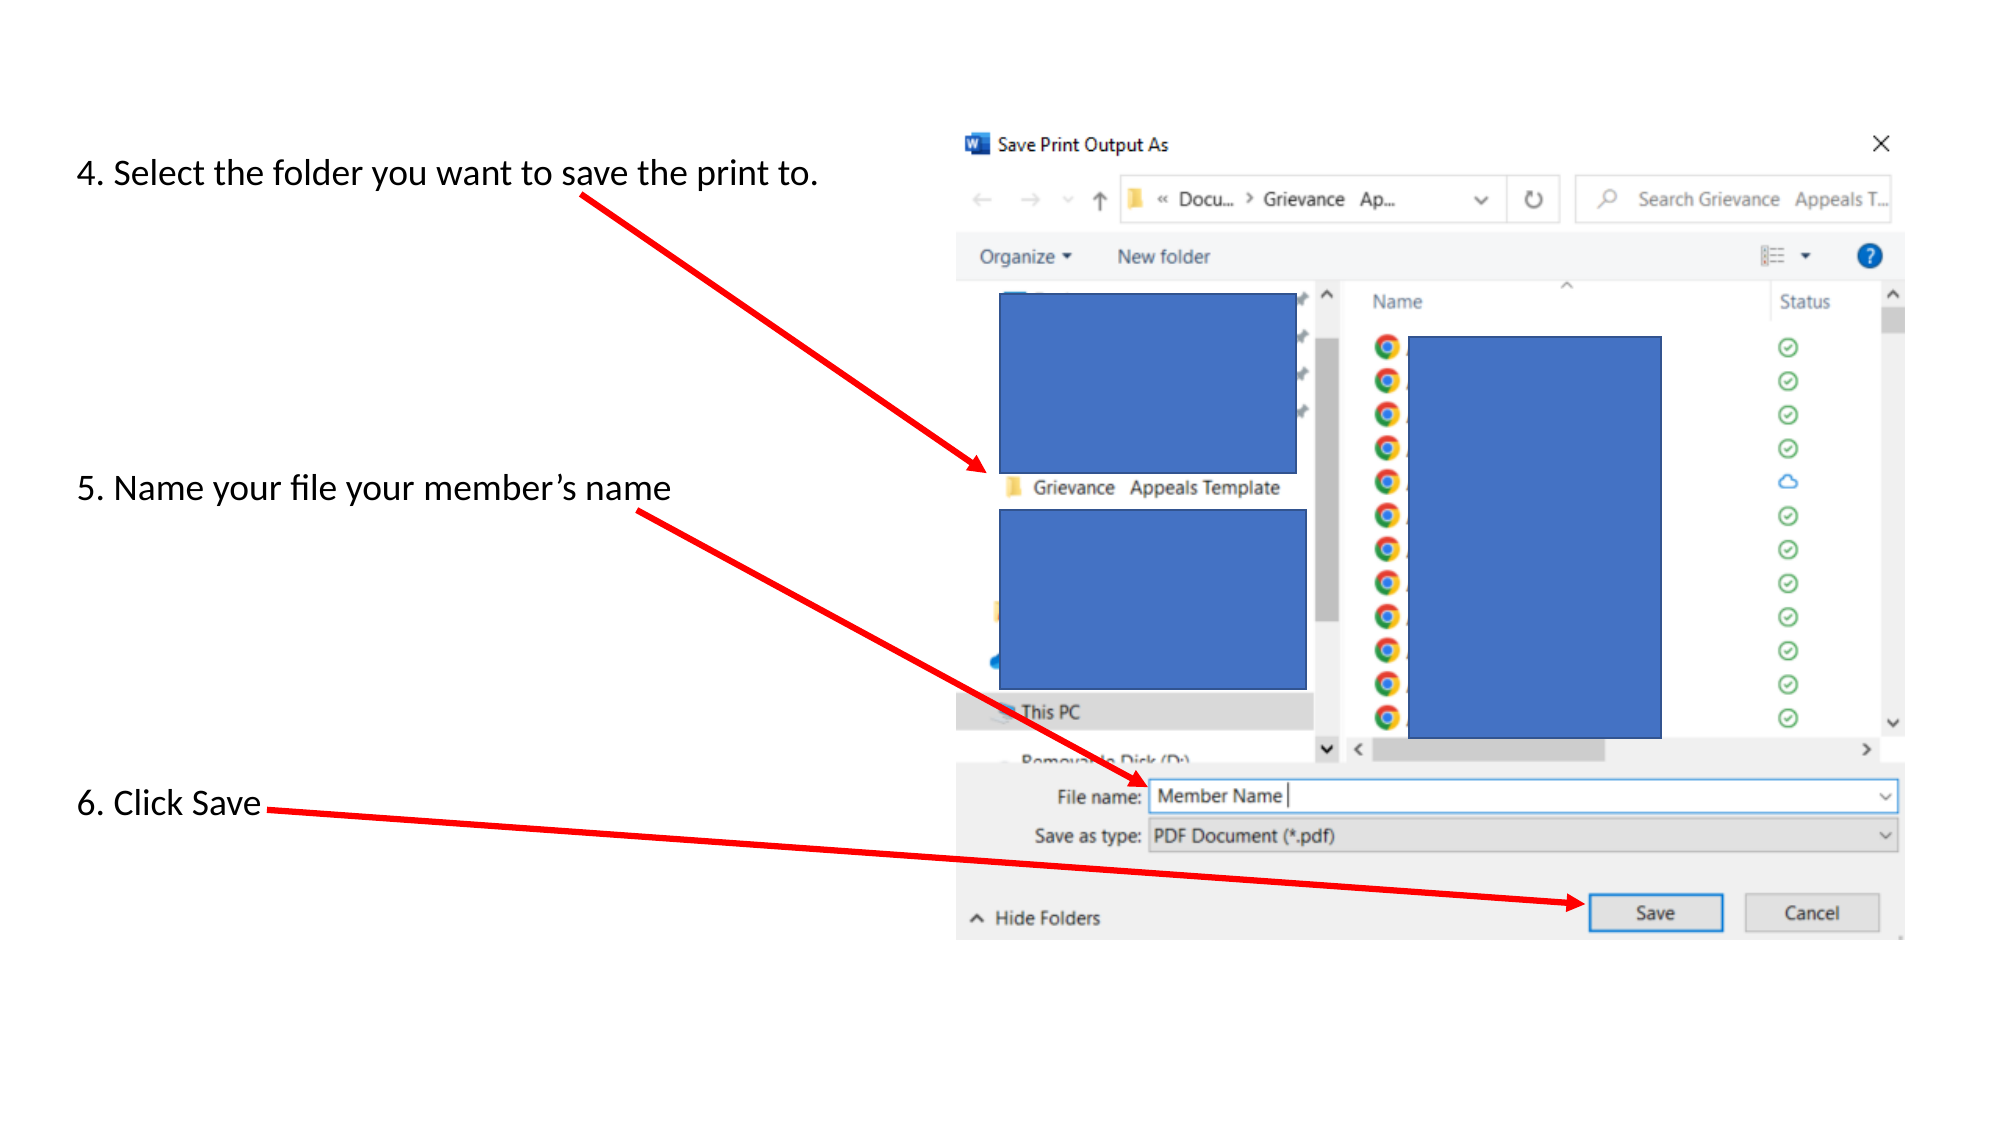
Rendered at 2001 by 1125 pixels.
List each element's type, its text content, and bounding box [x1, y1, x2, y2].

picture [956, 125, 1905, 940]
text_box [580, 194, 987, 474]
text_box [266, 809, 1586, 904]
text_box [636, 509, 1148, 788]
text_box 4. Select the folder you want to save the print to. 5. Name your file your member’s name 6. Click Save [61, 140, 897, 831]
